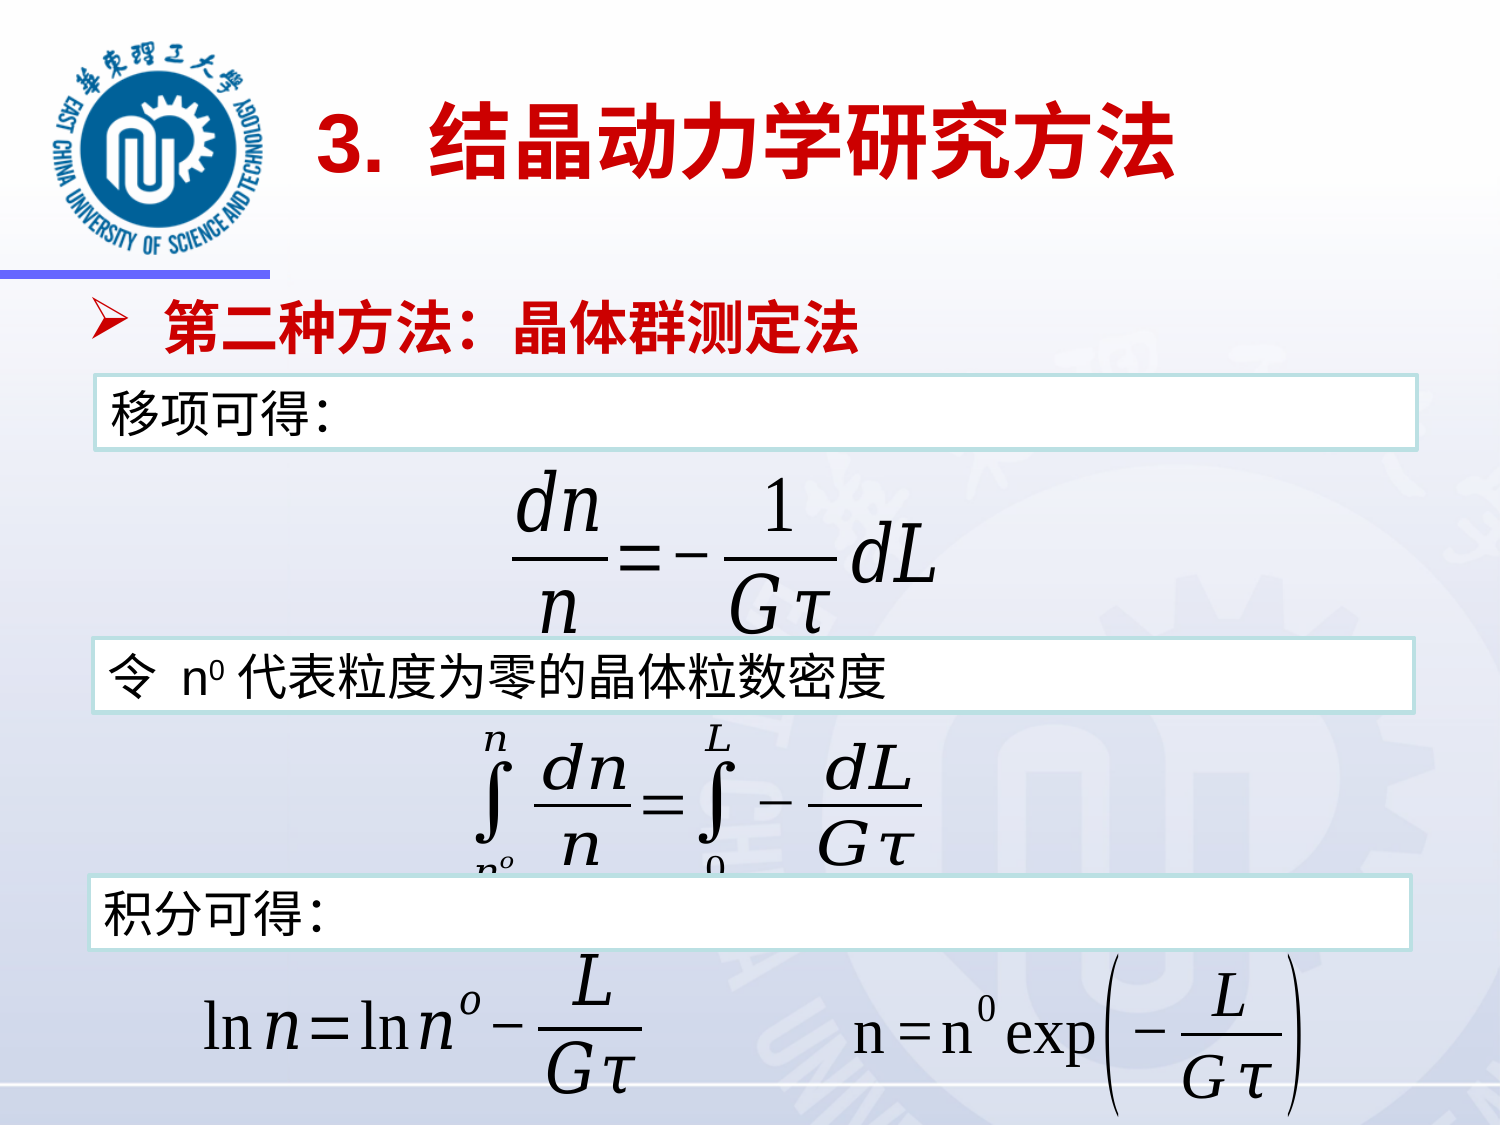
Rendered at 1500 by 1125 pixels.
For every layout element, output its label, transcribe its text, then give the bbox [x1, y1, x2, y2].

picture [859, 544, 880, 579]
text_box 移项可得： [93, 387, 1419, 452]
text_box 令 n0代表粒度为零的晶体粒数密度 [91, 636, 1416, 715]
title 3. 结晶动力学研究方法 [301, 45, 1425, 233]
picture [0, 1, 1500, 539]
text_box 积分可得： [87, 873, 1413, 952]
text_box 第二种方法：晶体群测定法 [71, 265, 1484, 387]
picture [0, 544, 1500, 1125]
